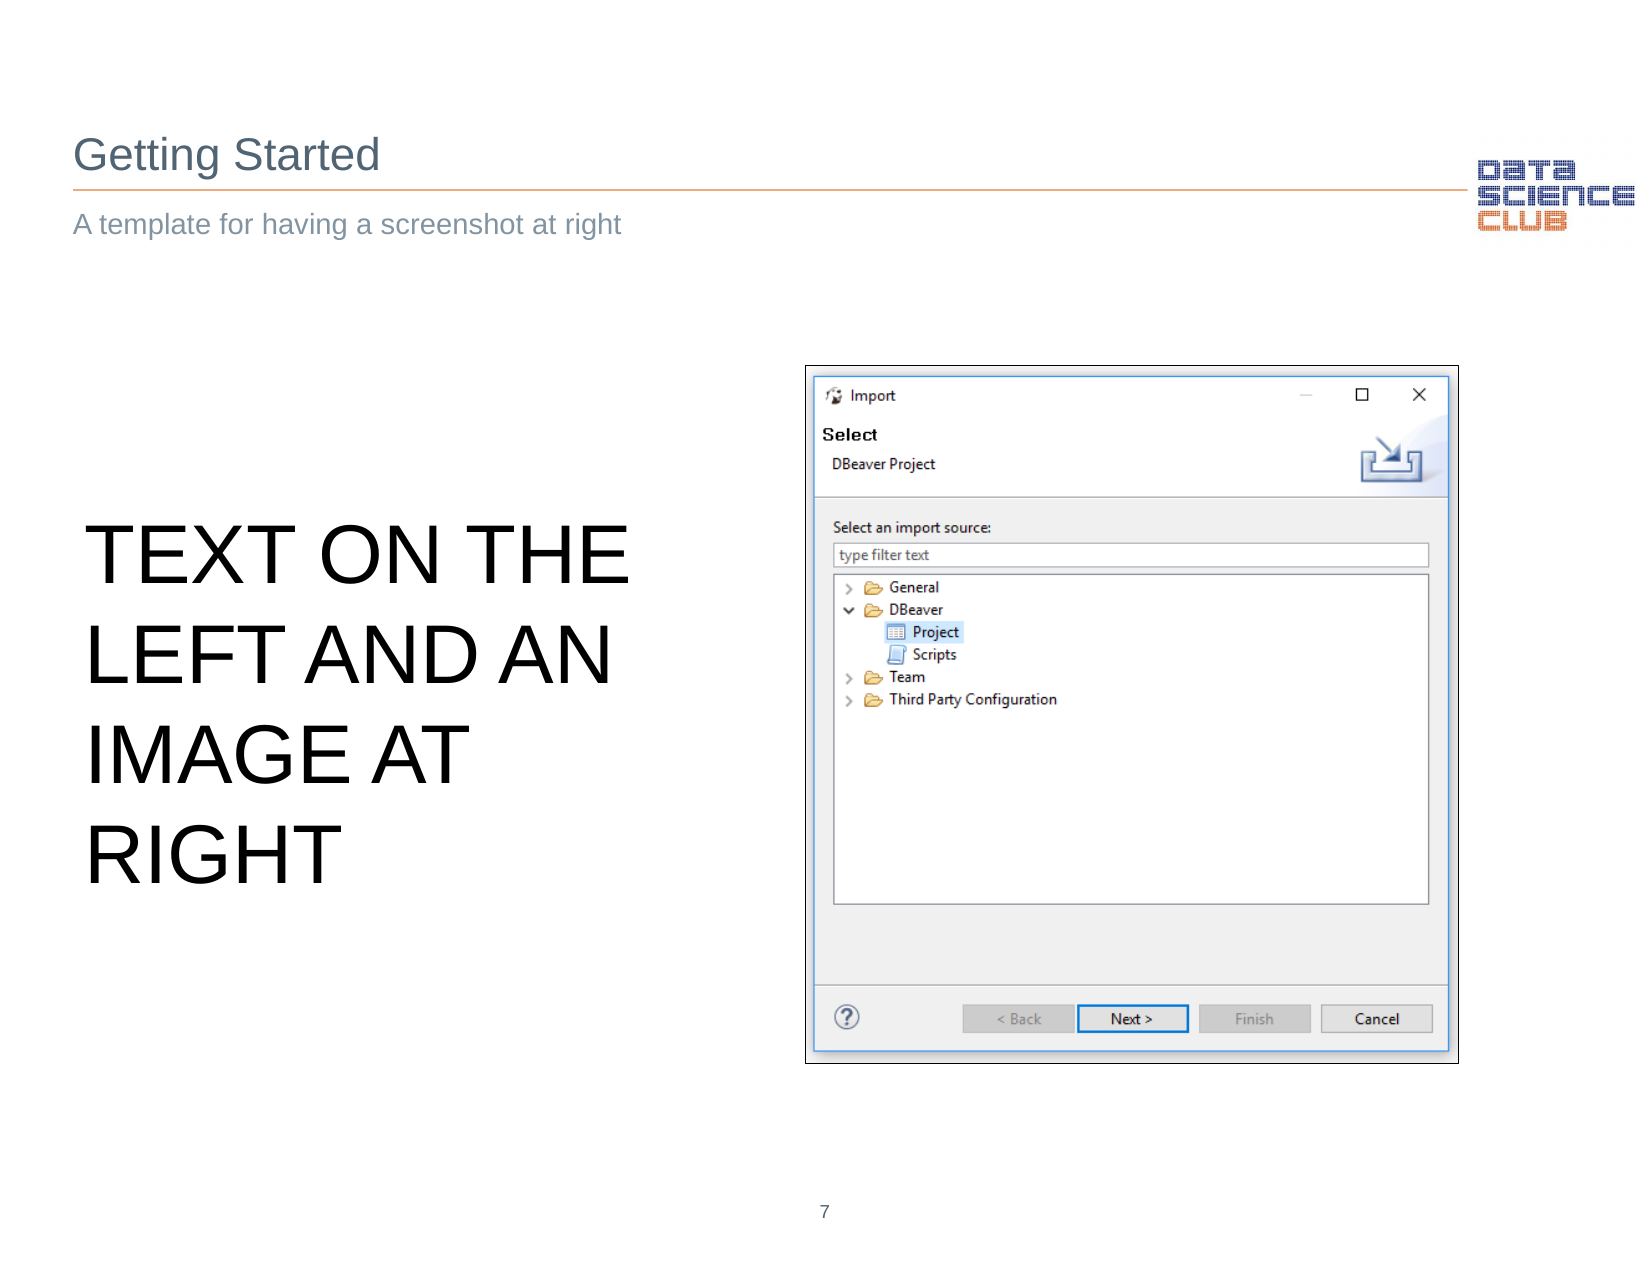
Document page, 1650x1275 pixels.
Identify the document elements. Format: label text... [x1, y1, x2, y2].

text_box TEXT ON THE LEFT AND AN IMAGE AT RIGHT [69, 285, 691, 1145]
picture [1467, 122, 1641, 258]
list Getting Started [72, 124, 1390, 180]
list A template for having a screenshot at right [72, 204, 1390, 242]
picture [805, 366, 1459, 1064]
